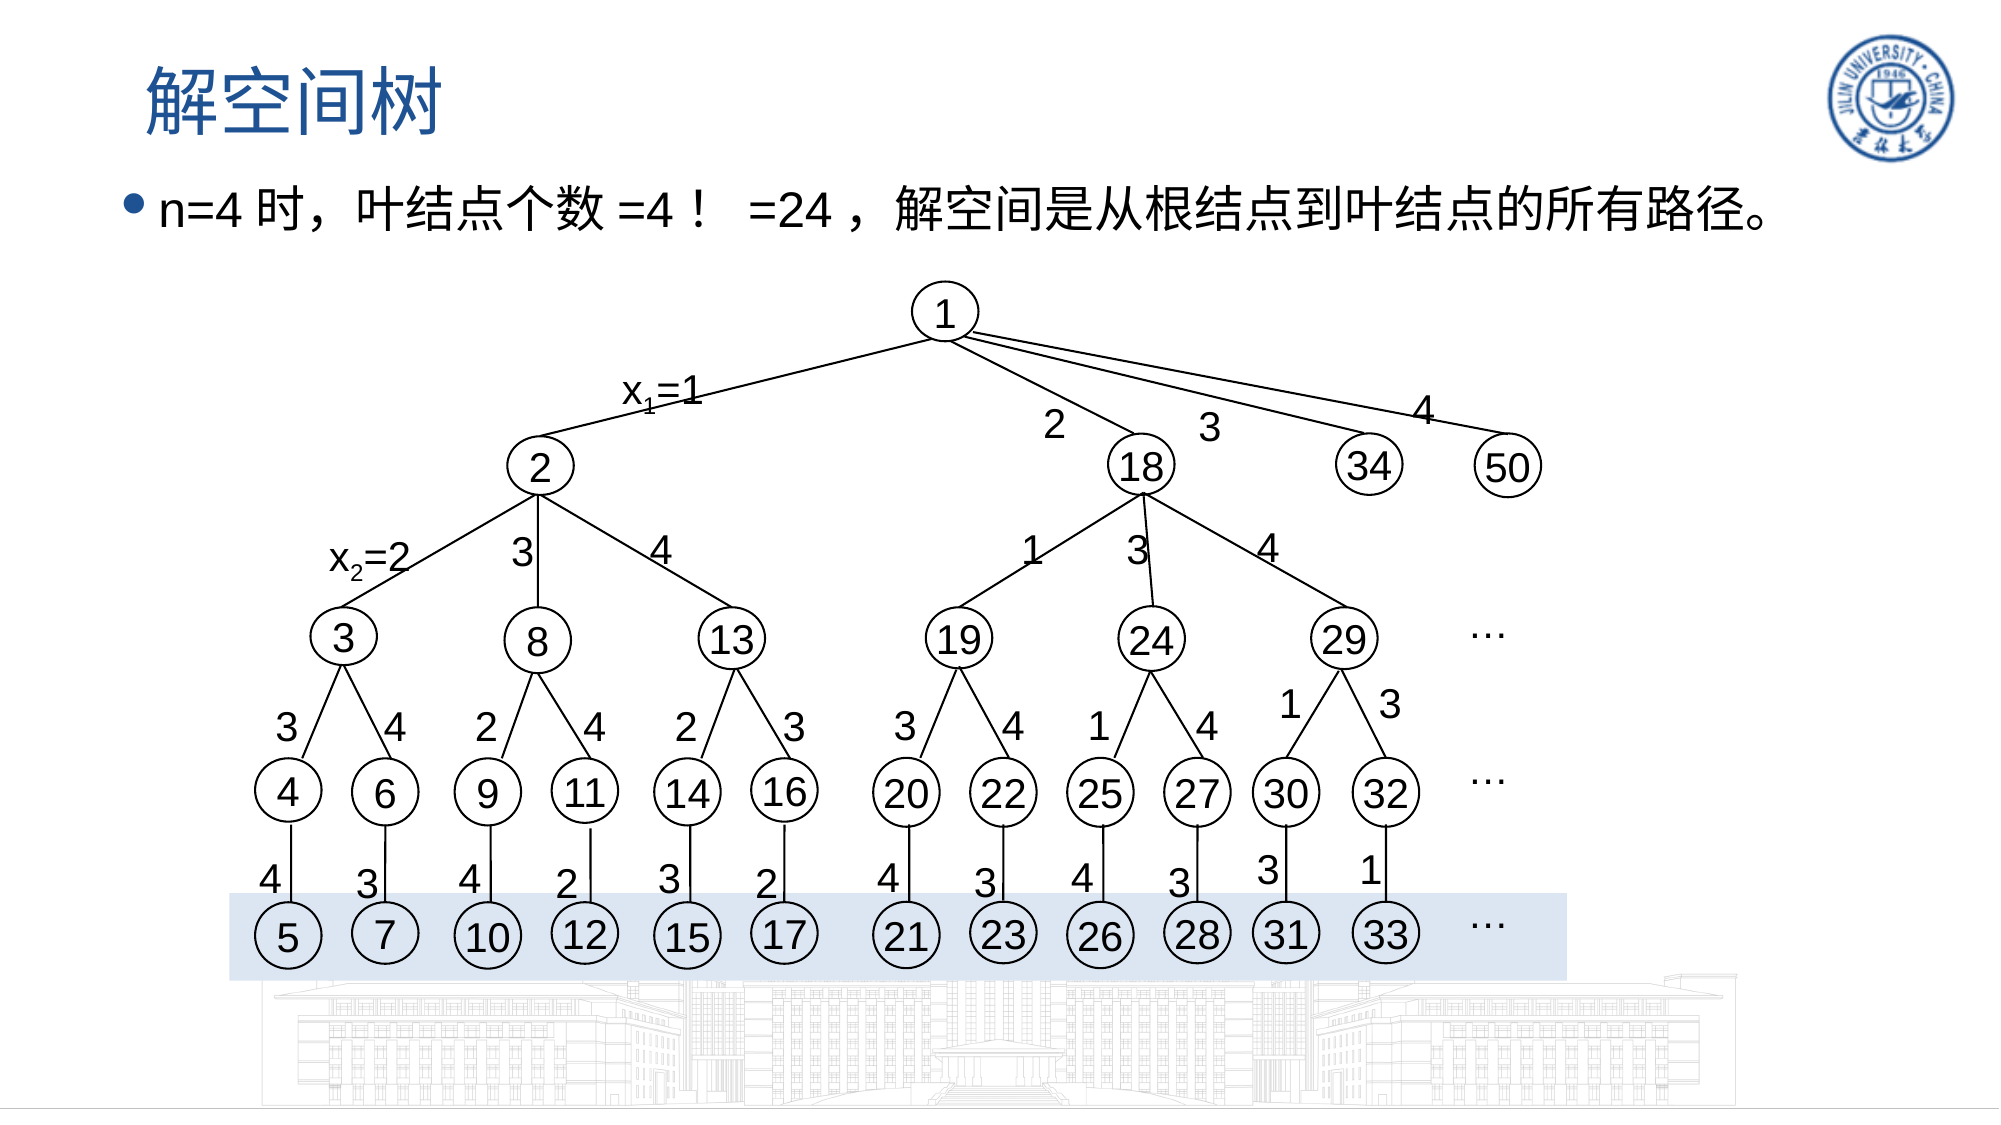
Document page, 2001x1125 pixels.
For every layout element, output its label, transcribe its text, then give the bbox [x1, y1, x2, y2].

picture [1824, 15, 1965, 173]
list n=4时，叶结点个数=4！=24，解空间是从根结点到叶结点的所有路径。 [105, 176, 1827, 319]
title 解空间树 [129, 36, 1480, 174]
slide_number [1412, 1042, 1863, 1103]
slide_number [0, 897, 1999, 1109]
text_box [229, 893, 1567, 981]
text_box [243, 281, 1544, 969]
